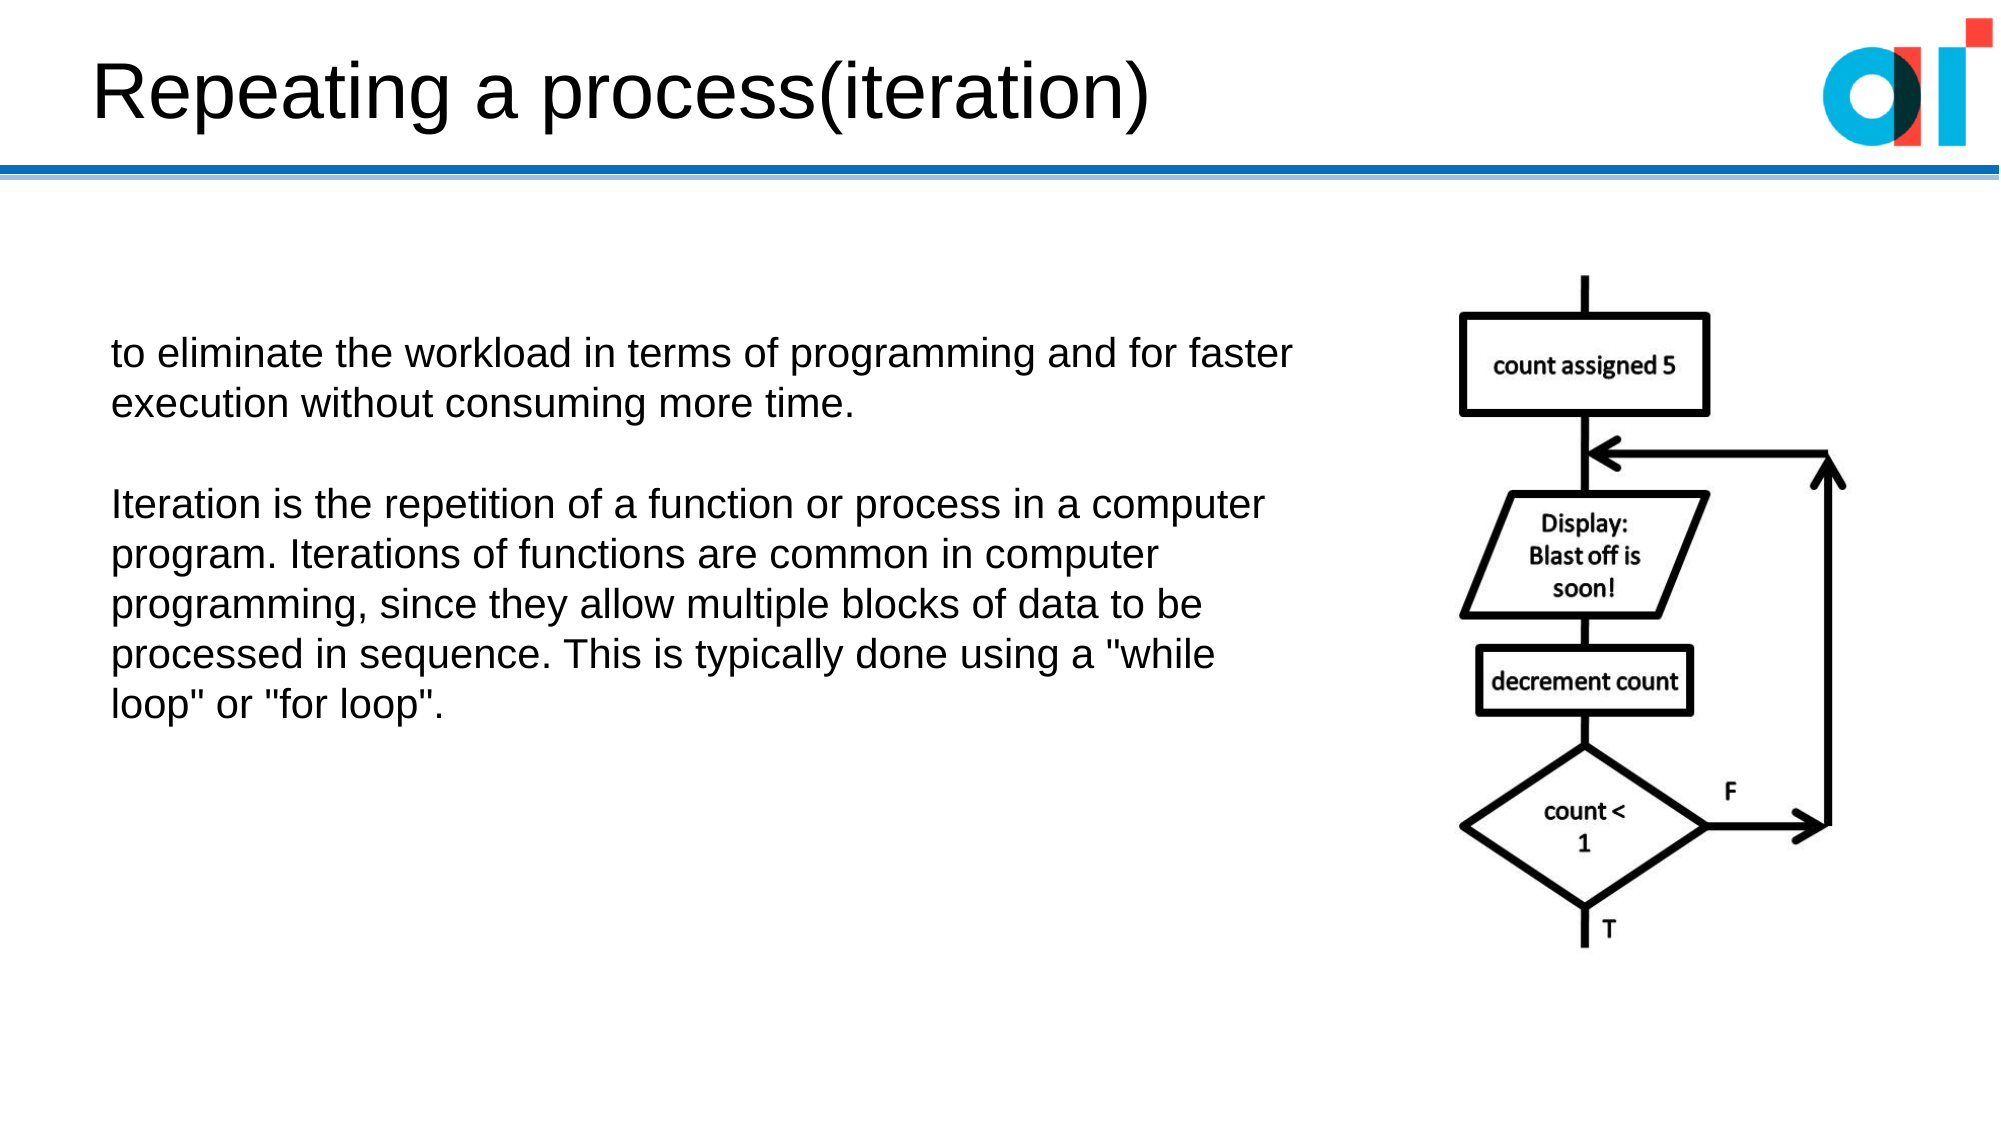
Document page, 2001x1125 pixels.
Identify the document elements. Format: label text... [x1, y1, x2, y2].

picture [1807, 0, 2000, 162]
text_box Repeating a process(iteration) [76, 42, 1439, 143]
text_box to eliminate the workload in terms of programming and for faster execution without consuming more time. Iteration is the repetition of a function or process in a computer program. Iterations of functions are common in computer programming, since they allow multiple blocks of data to be processed in sequence. This is typically done using a "while loop" or "for loop". [96, 318, 1311, 734]
picture [1351, 251, 1923, 981]
